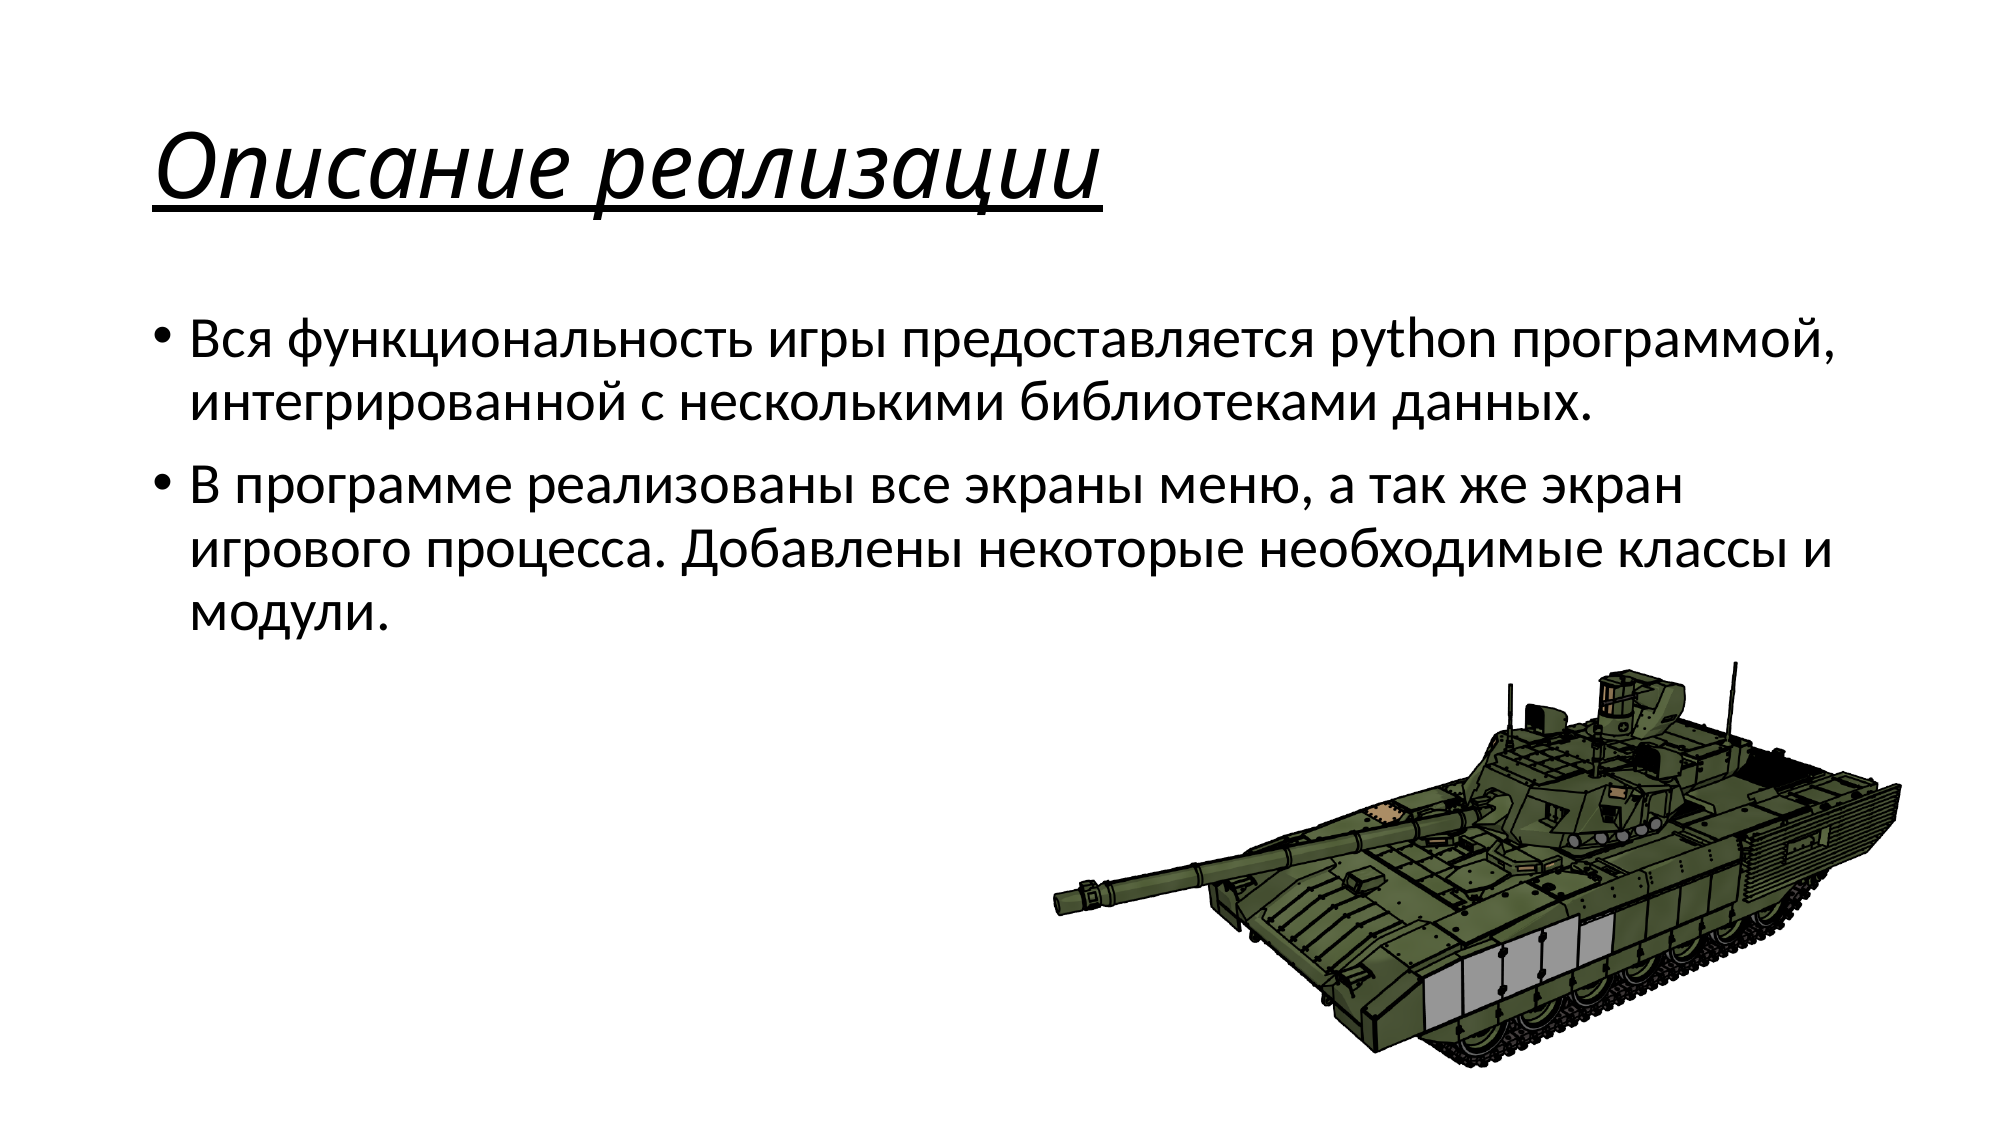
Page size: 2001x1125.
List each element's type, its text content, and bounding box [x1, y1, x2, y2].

title Описание реализации [137, 59, 1863, 278]
list Вся функциональность игры предоставляется python программой, интегрированной с несколькими библиотеками данных. В программе реализованы все экраны меню, а так же экран игрового процесса. Добавлены некоторые необходимые классы и модули. [137, 299, 1863, 1014]
picture [1047, 656, 1909, 1078]
